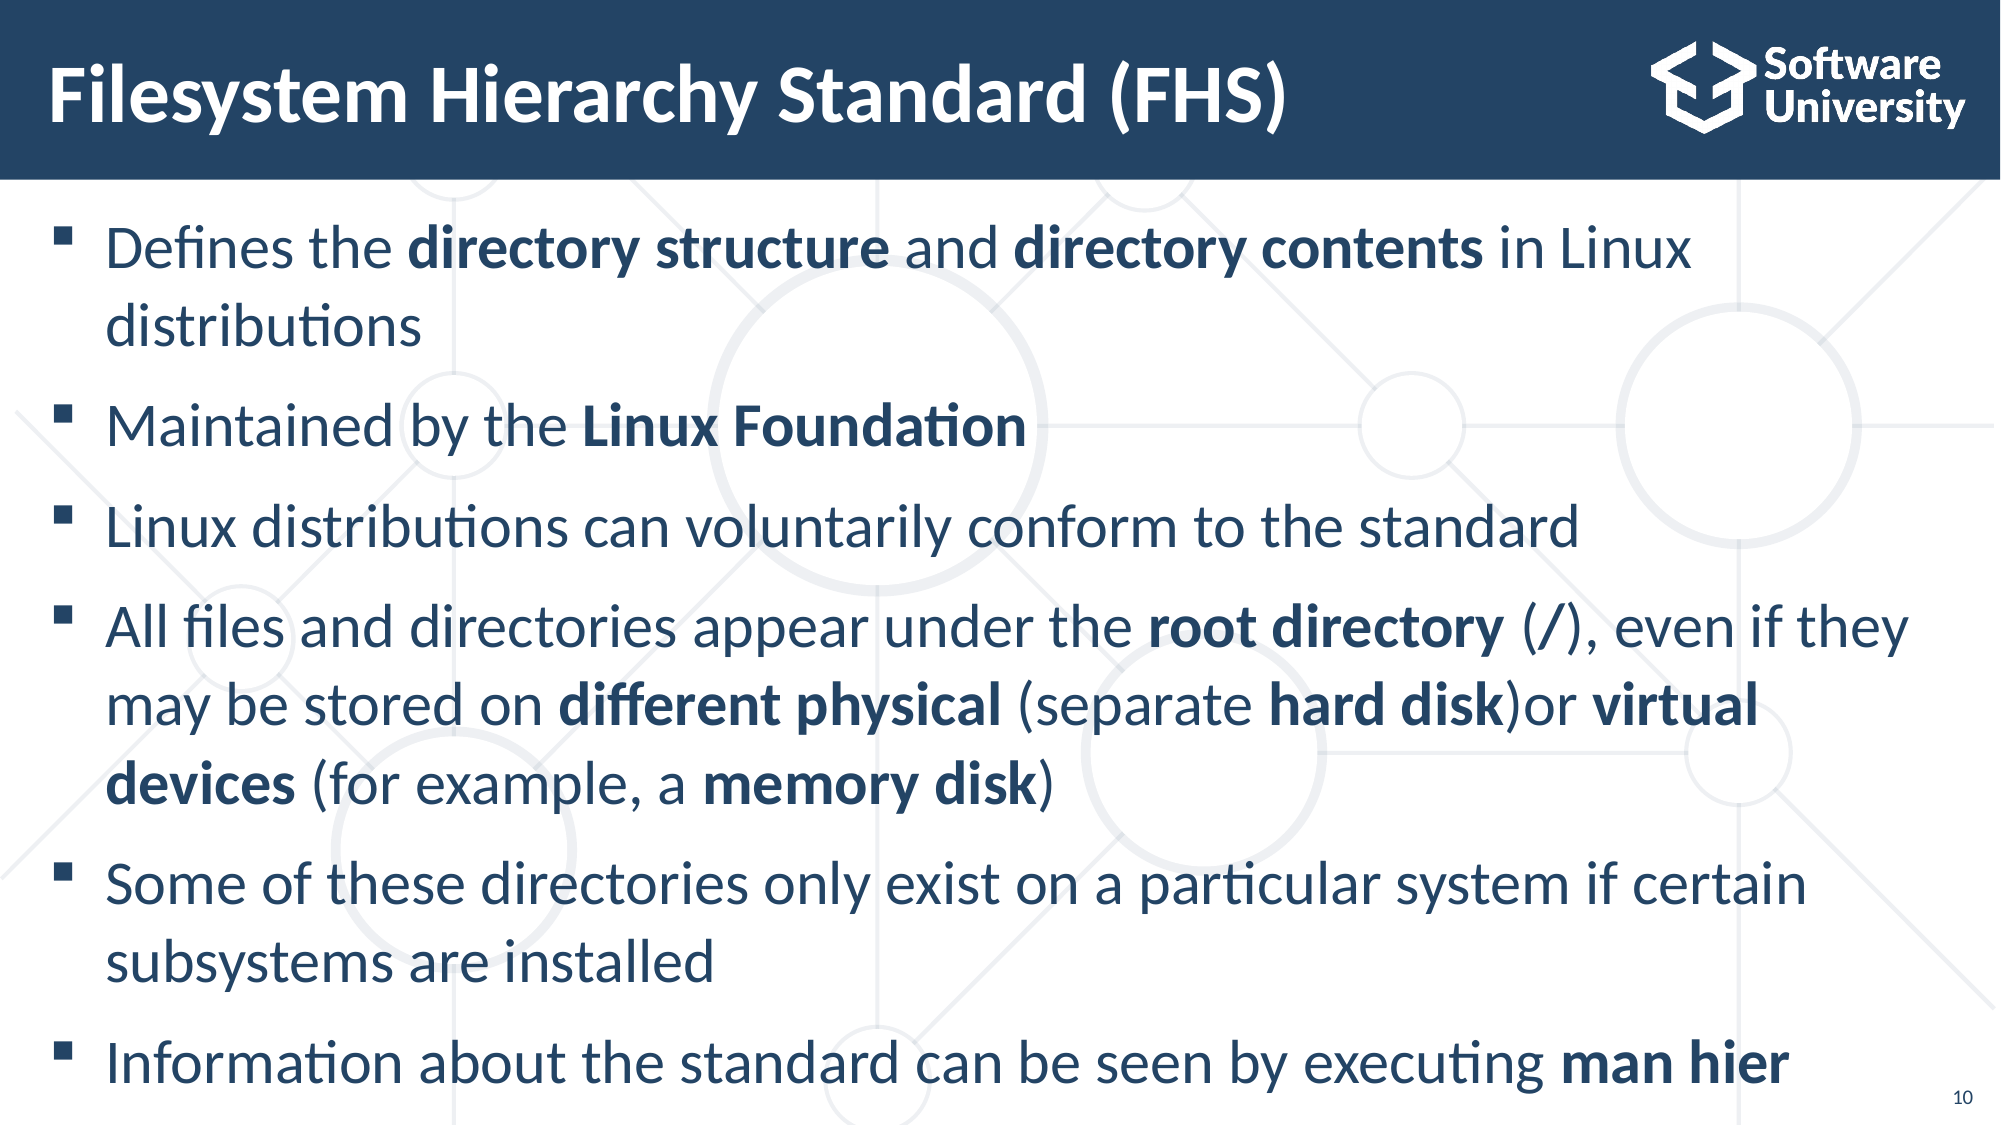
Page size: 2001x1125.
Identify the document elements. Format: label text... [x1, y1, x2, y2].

title Filesystem Hierarchy Standard (FHS) [31, 16, 1625, 162]
slide_number 10 [1927, 1067, 1989, 1117]
list Defines the directory structure and directory contents in Linux distributions Maintained by the Linux Foundation Linux distributions can voluntarily conform to the standard All files and directories appear under the root directory (/), even if they may be stored on different physical (separate hard disk)or virtual devices (for example, a memory disk) Some of these directories only exist on a particular system if certain subsystems are installed Information about the standard can be seen by executing man hier [31, 196, 1970, 1104]
picture [1651, 41, 1966, 134]
